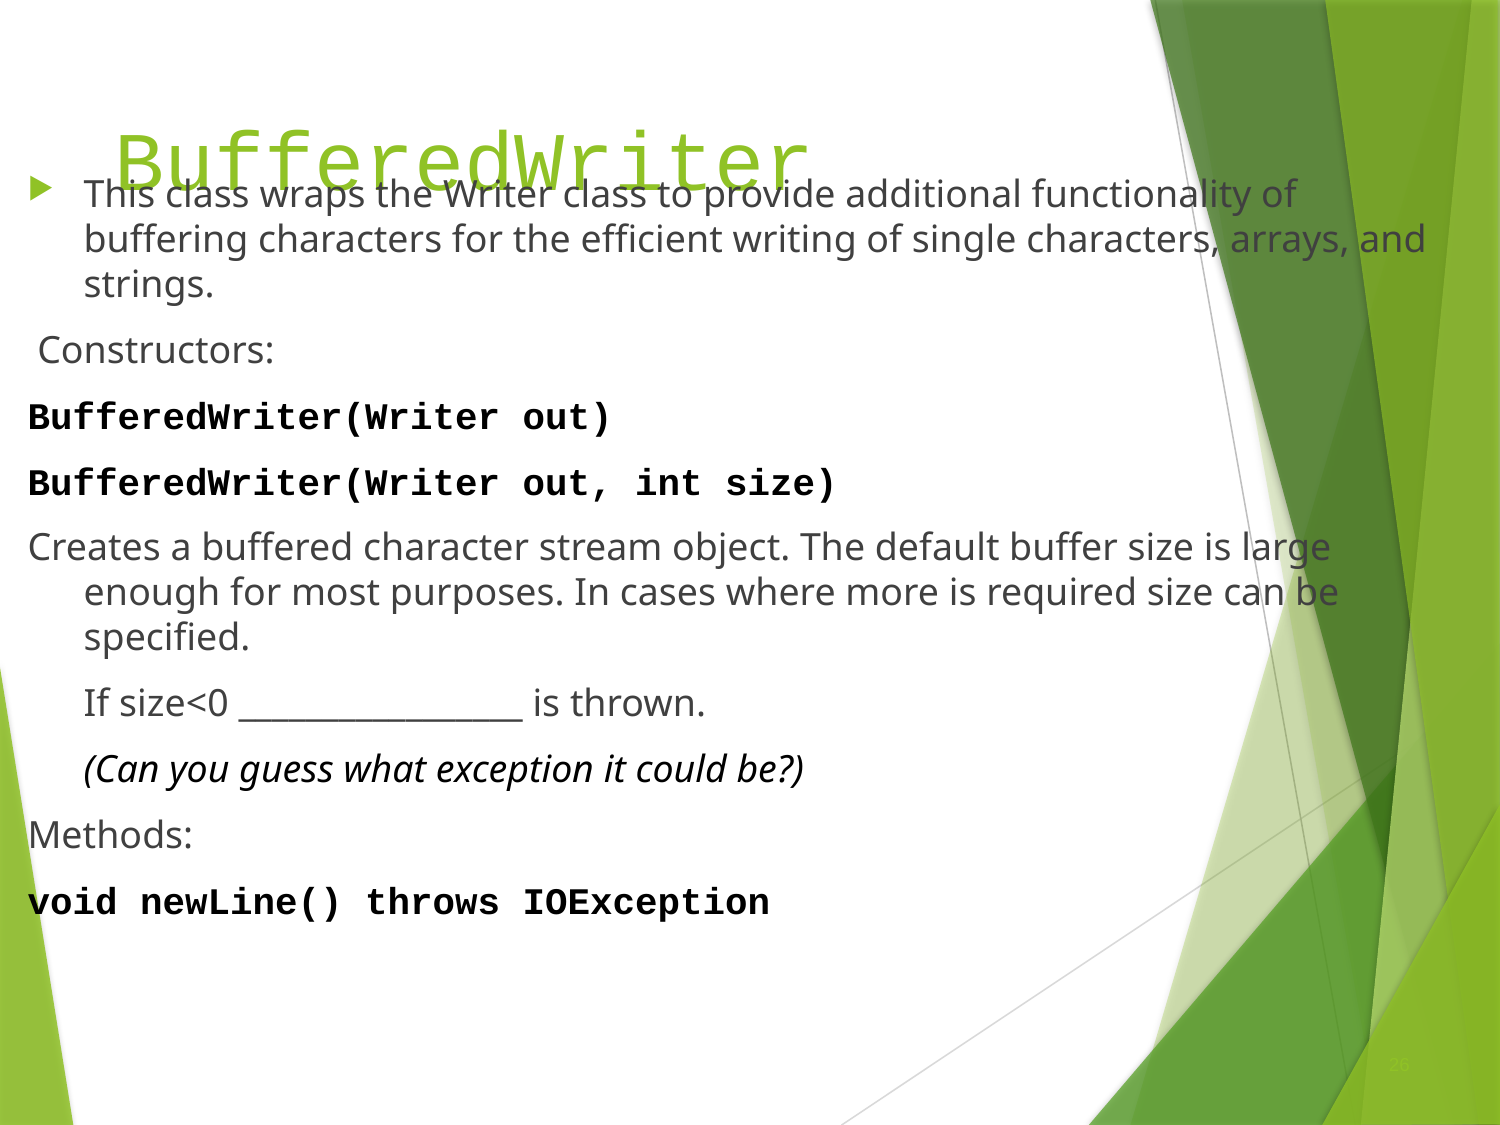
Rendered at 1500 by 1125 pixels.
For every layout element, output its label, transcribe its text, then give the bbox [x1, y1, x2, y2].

slide_number 26 [1074, 1024, 1425, 1103]
title BufferedWriter [99, 99, 1142, 162]
list This class wraps the Writer class to provide additional functionality of buffering characters for the efficient writing of single characters, arrays, and strings. Constructors: BufferedWriter(Writer out) BufferedWriter(Writer out, int size) Creates a buffered character stream object. The default buffer size is large enough for most purposes. In cases where more is required size can be specified. If size<0 _________________ is thrown. (Can you guess what exception it could be?) Methods: void newLine() throws IOException [12, 162, 1488, 1125]
